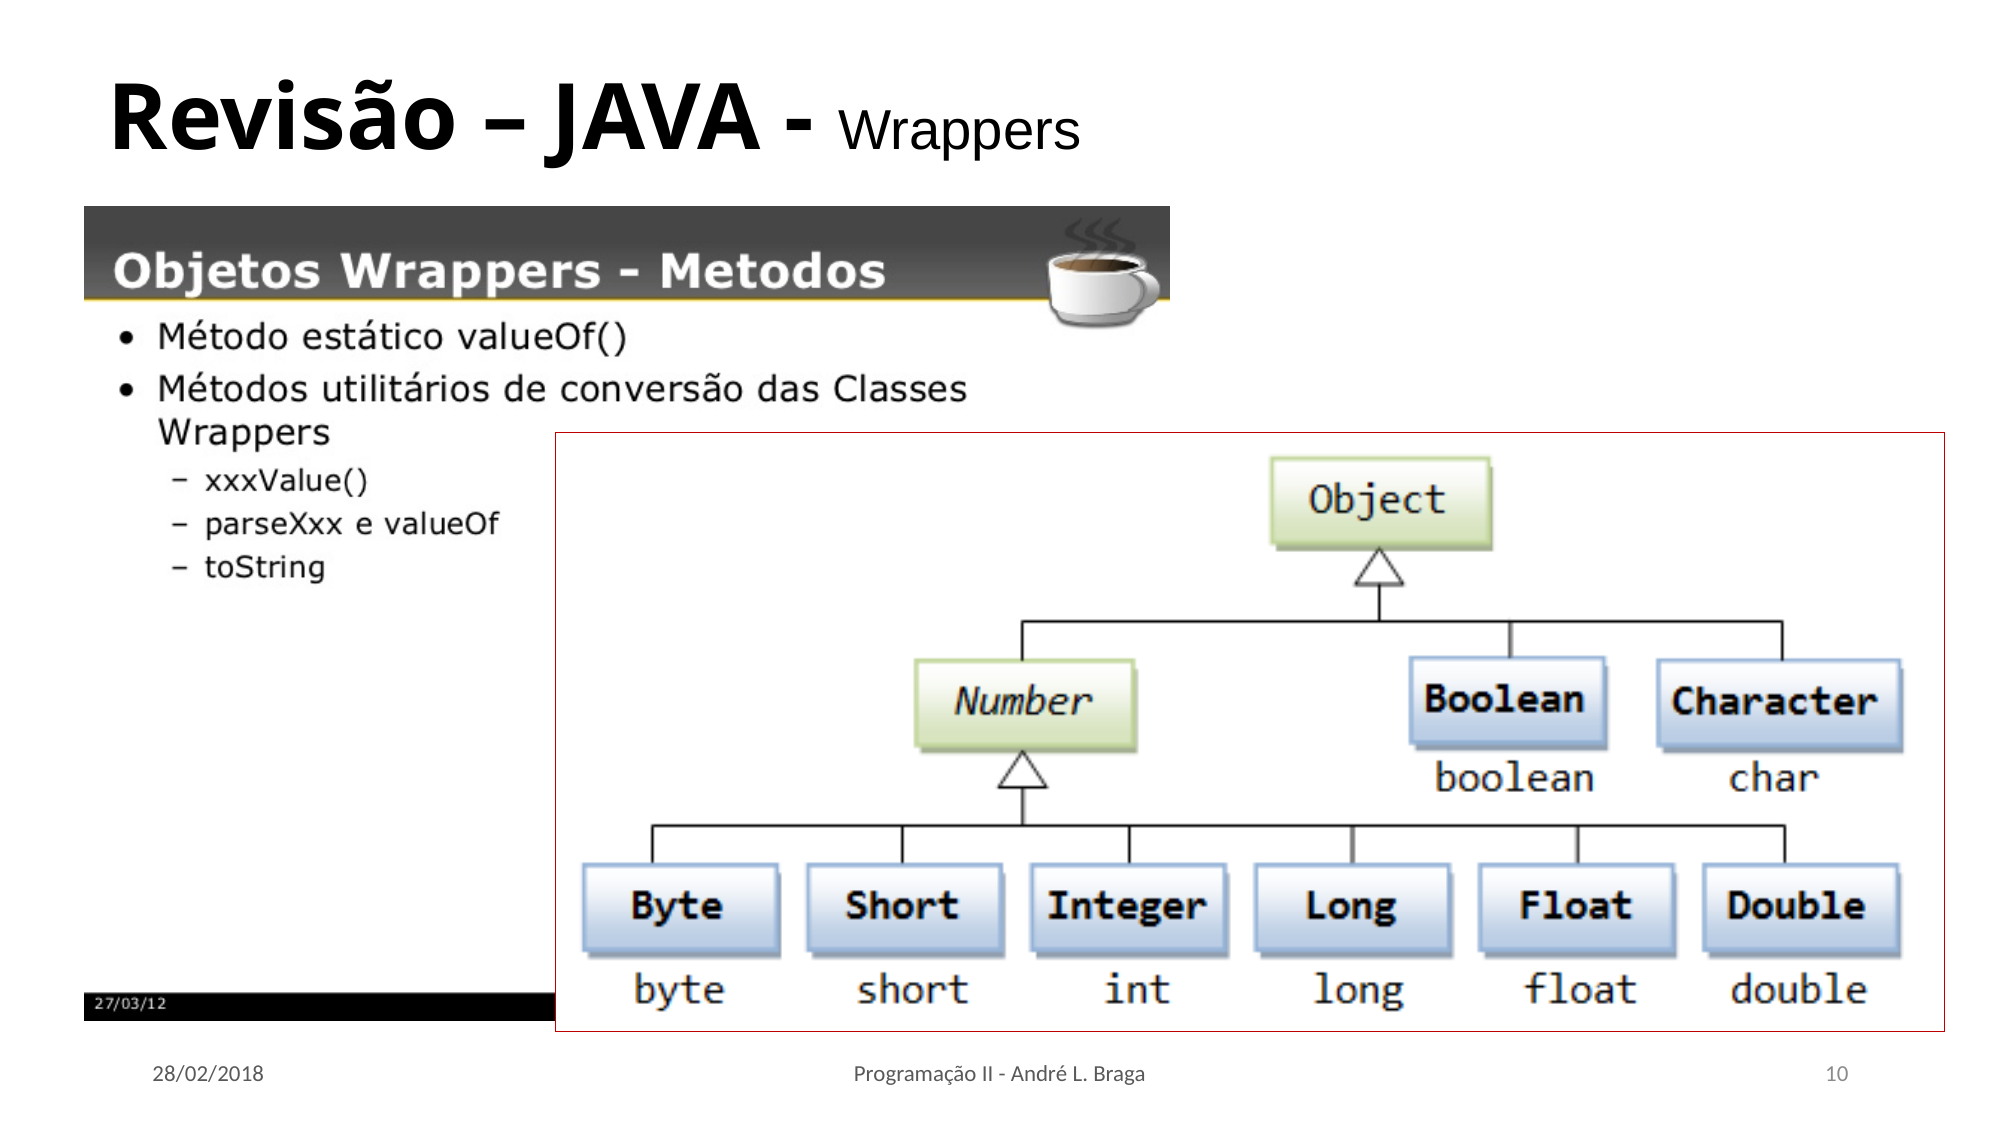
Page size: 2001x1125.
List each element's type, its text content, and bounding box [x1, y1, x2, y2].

slide_number 10 [1413, 1042, 1864, 1103]
footer Programação II - André L. Braga [662, 1042, 1338, 1103]
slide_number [137, 1042, 588, 1103]
title Revisão – JAVA - Wrappers [92, 30, 1908, 210]
picture [84, 206, 1945, 1032]
